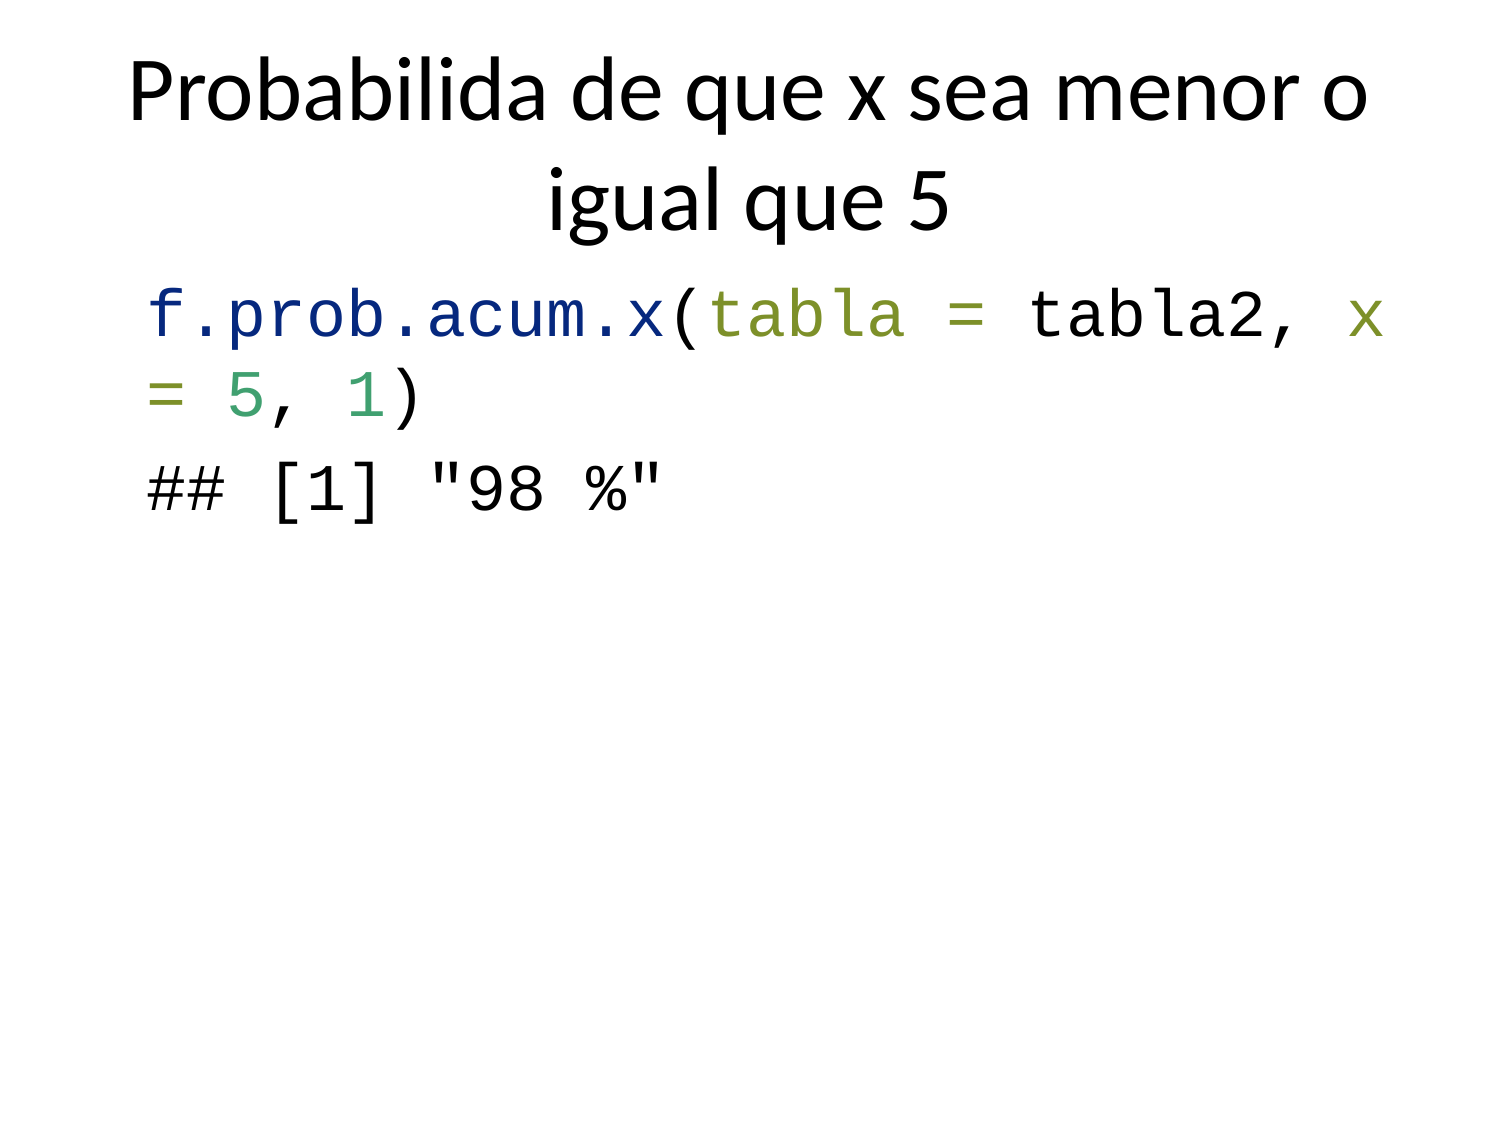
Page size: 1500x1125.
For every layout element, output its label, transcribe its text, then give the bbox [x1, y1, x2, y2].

title Probabilida de que x sea menor o igual que 5 [75, 45, 1425, 233]
list f.prob.acum.x(tabla = tabla2, x = 5, 1) ## [1] "98 %" [75, 262, 1425, 1005]
